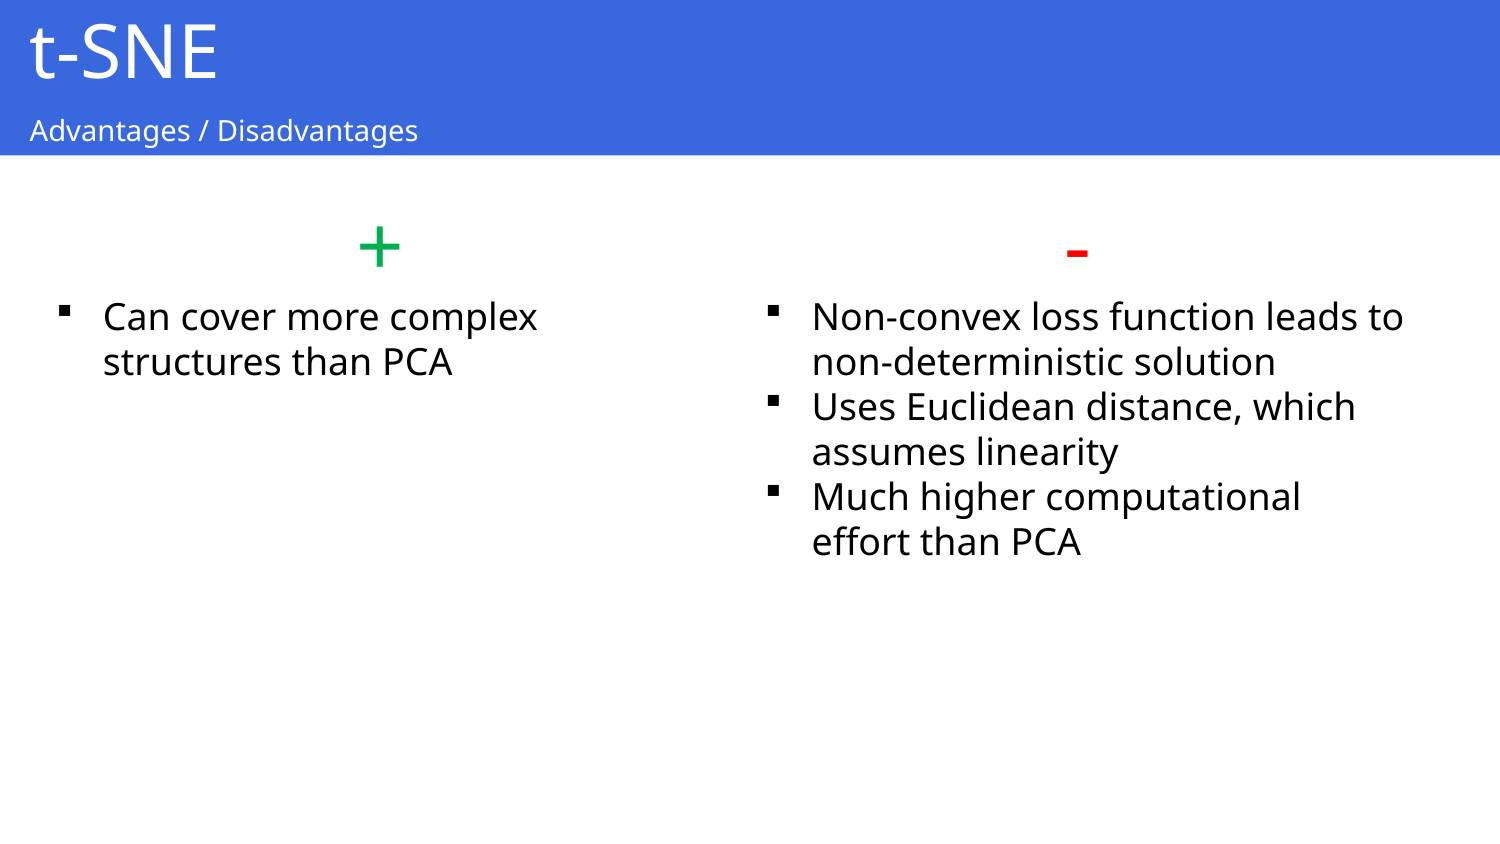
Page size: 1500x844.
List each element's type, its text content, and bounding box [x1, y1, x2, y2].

list t-SNE [0, 0, 1500, 108]
list Advantages / Disadvantages [0, 108, 1500, 156]
text_box - Non-convex loss function leads to non-deterministic solution Uses Euclidean distance, which assumes linearity Much higher computational effort than PCA [750, 185, 1424, 616]
text_box + Can cover more complex structures than PCA [41, 185, 715, 526]
